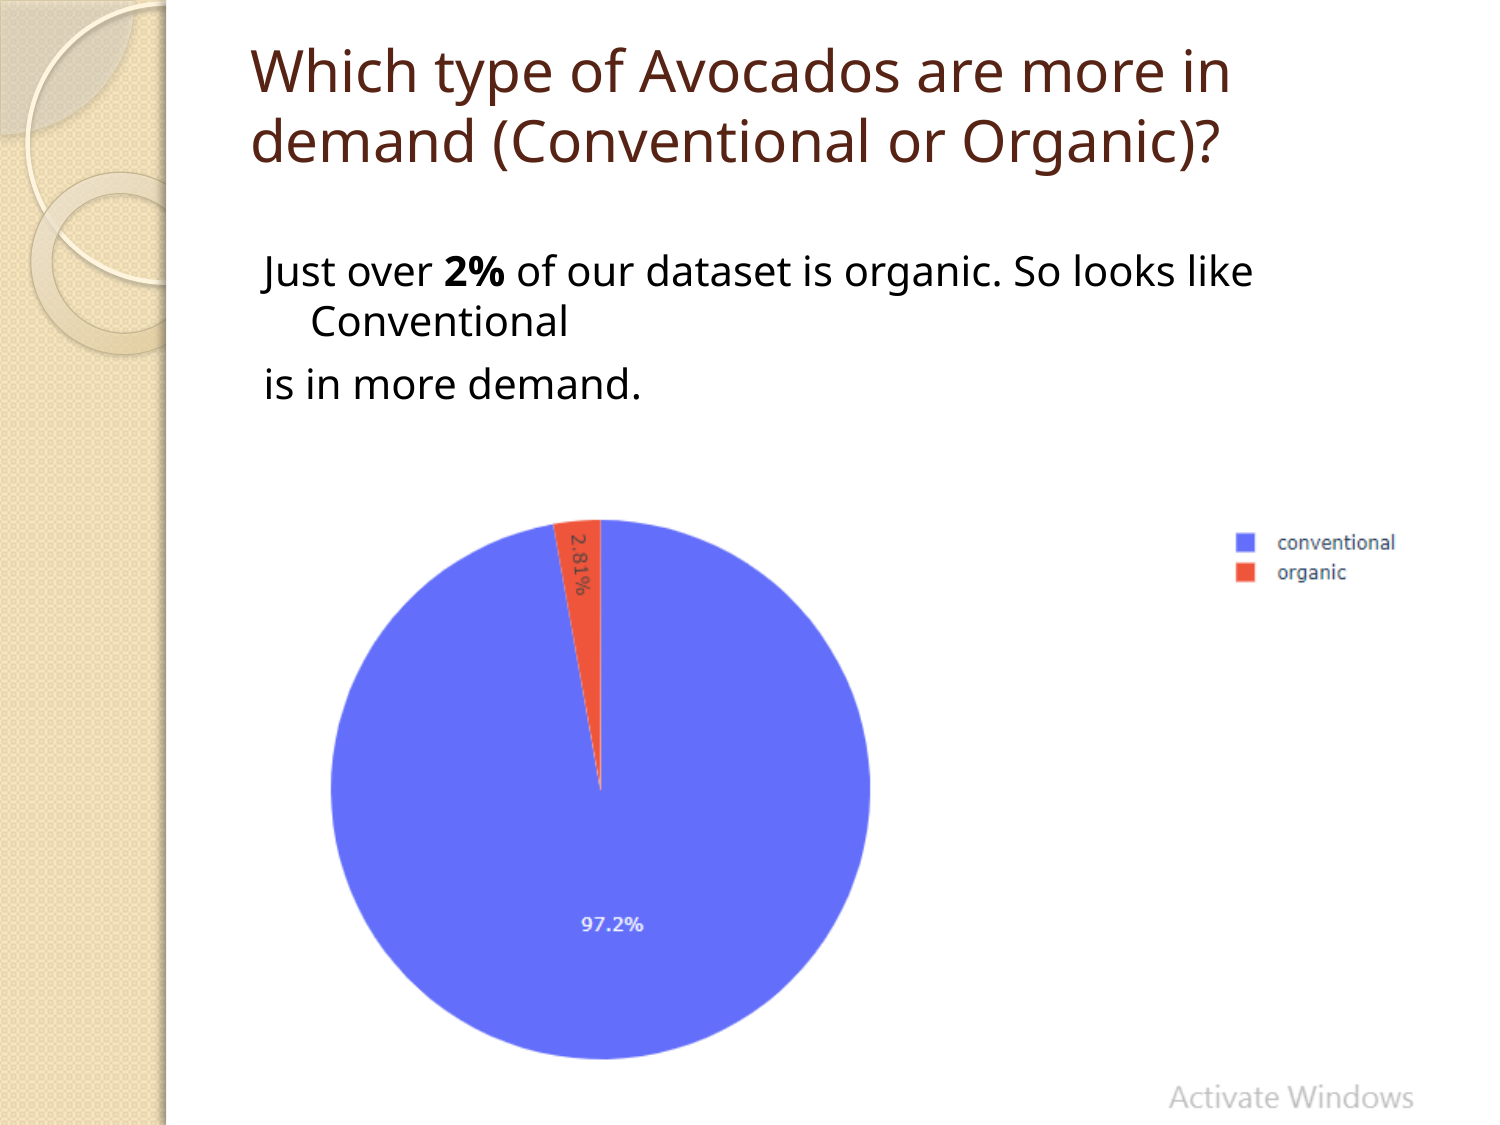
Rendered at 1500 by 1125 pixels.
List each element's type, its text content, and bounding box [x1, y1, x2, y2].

list Just over 2% of our dataset is organic. So looks like Conventional is in more demand. [235, 237, 1466, 1025]
picture [287, 424, 1426, 1113]
title Which type of Avocados are more in demand (Conventional or Organic)? [235, 45, 1466, 233]
